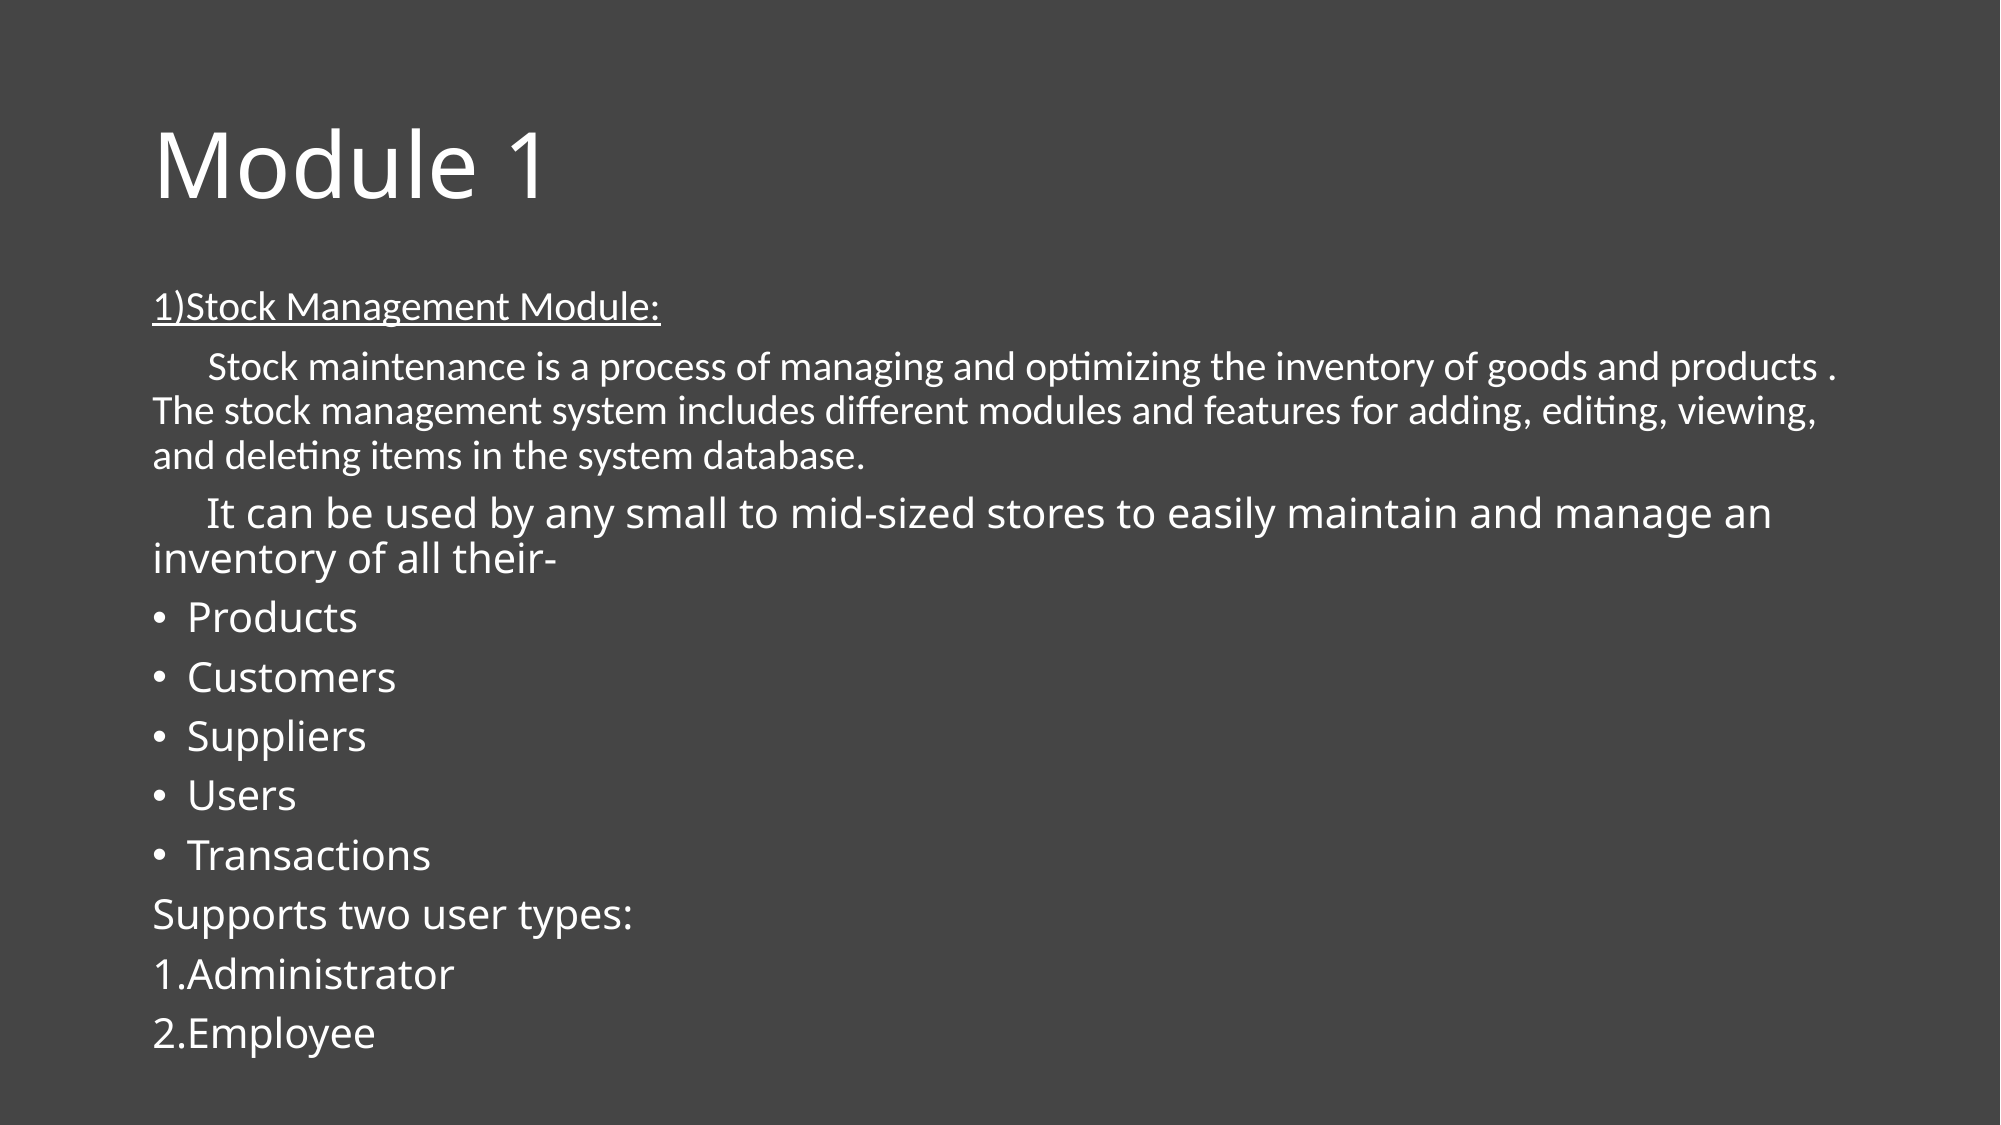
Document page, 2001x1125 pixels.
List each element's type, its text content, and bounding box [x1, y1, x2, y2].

title Module 1 [137, 59, 1863, 277]
list 1)Stock Management Module: Stock maintenance is a process of managing and optimizing the inventory of goods and products . The stock management system includes different modules and features for adding, editing, viewing, and deleting items in the system database. It can be used by any small to mid-sized stores to easily maintain and manage an inventory of all their- Products Customers Suppliers Users Transactions Supports two user types: Administrator Employee [137, 277, 1863, 1066]
